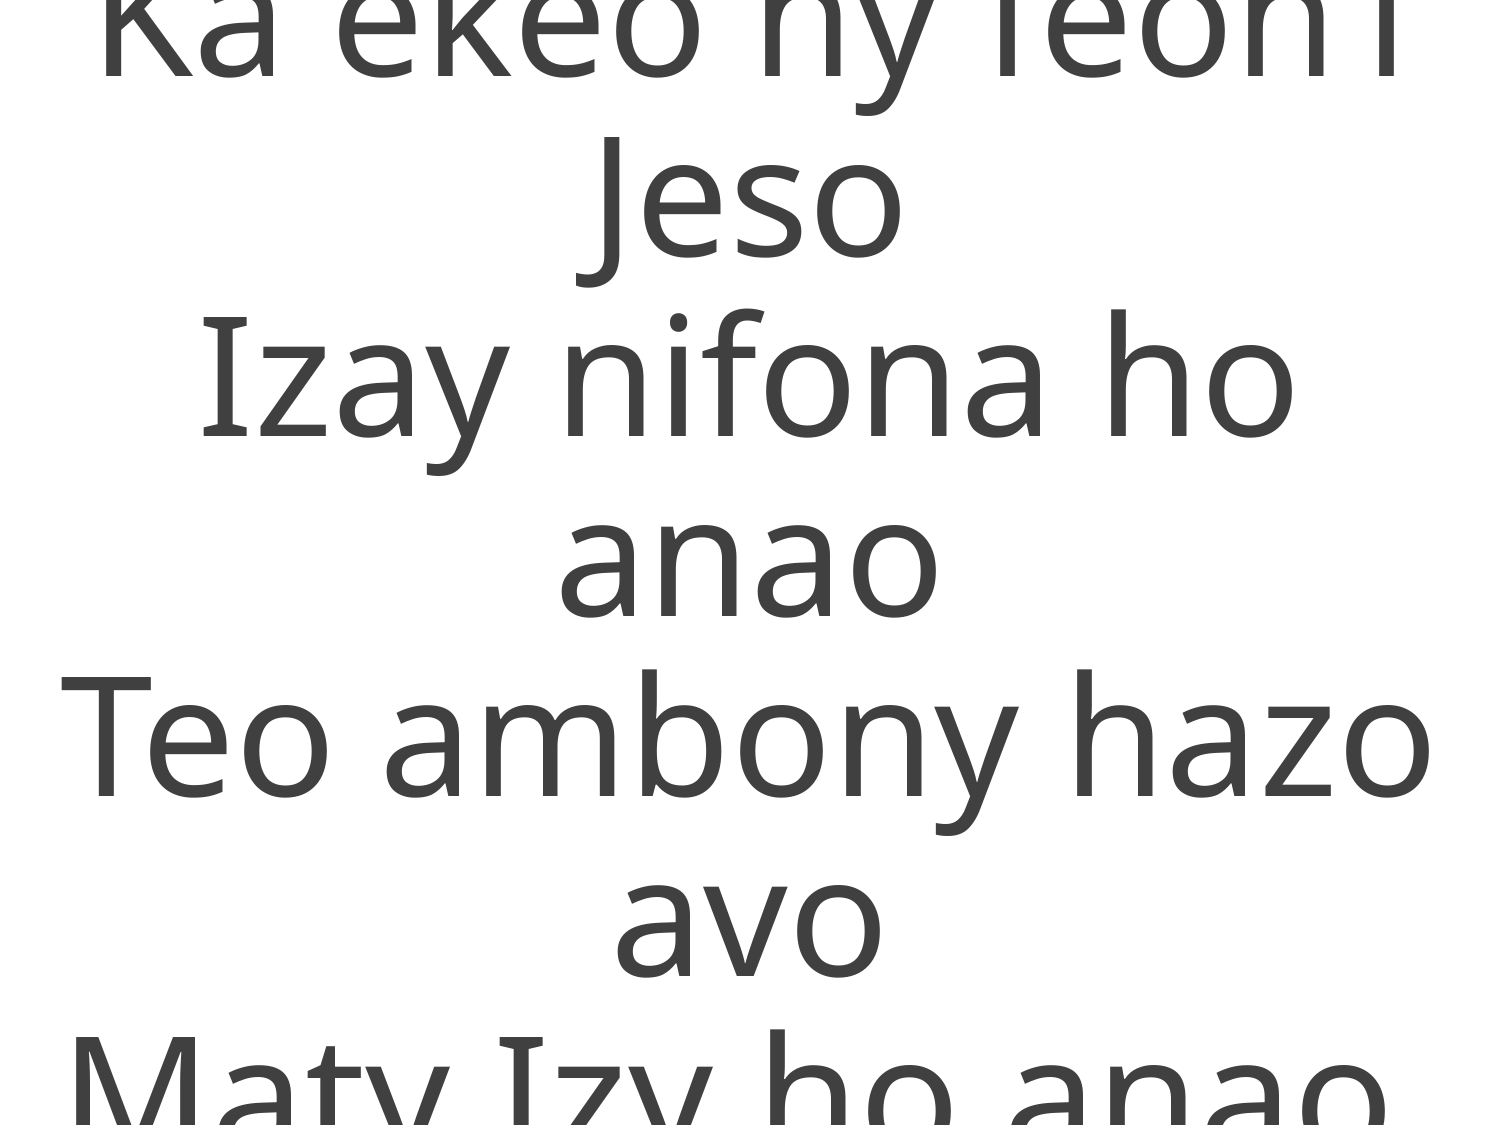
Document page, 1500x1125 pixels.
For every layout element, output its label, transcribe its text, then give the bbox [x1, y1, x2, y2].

title Ka ekeo ny feon’i Jeso Izay nifona ho anao Teo ambony hazo avo Maty Izy ho anao. [0, 453, 1500, 672]
